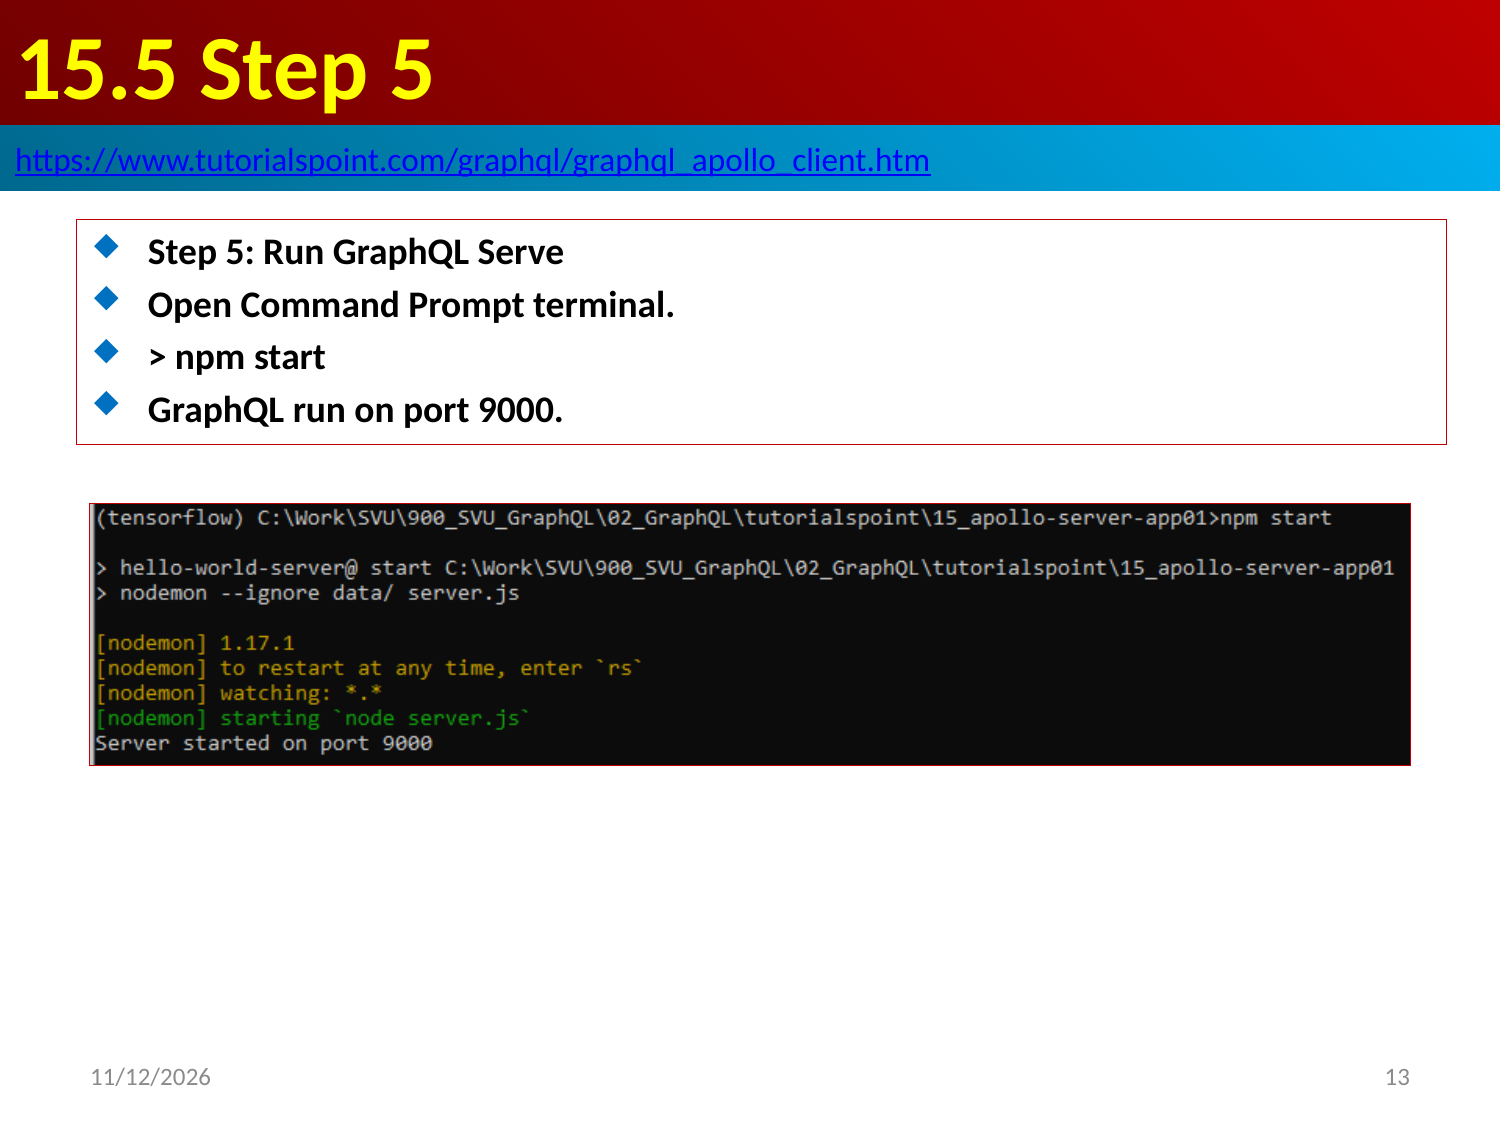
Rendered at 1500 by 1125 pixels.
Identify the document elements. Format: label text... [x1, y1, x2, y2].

text_box https://www.tutorialspoint.com/graphql/graphql_apollo_client.htm [0, 125, 1500, 191]
picture [88, 503, 1412, 767]
subtitle Step 5: Run GraphQL Serve Open Command Prompt terminal. > npm start GraphQL run on port 9000. [76, 219, 1447, 445]
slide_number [75, 1042, 425, 1109]
slide_number 13 [1074, 1042, 1425, 1109]
title 15.5 Step 5 [0, 0, 1500, 125]
